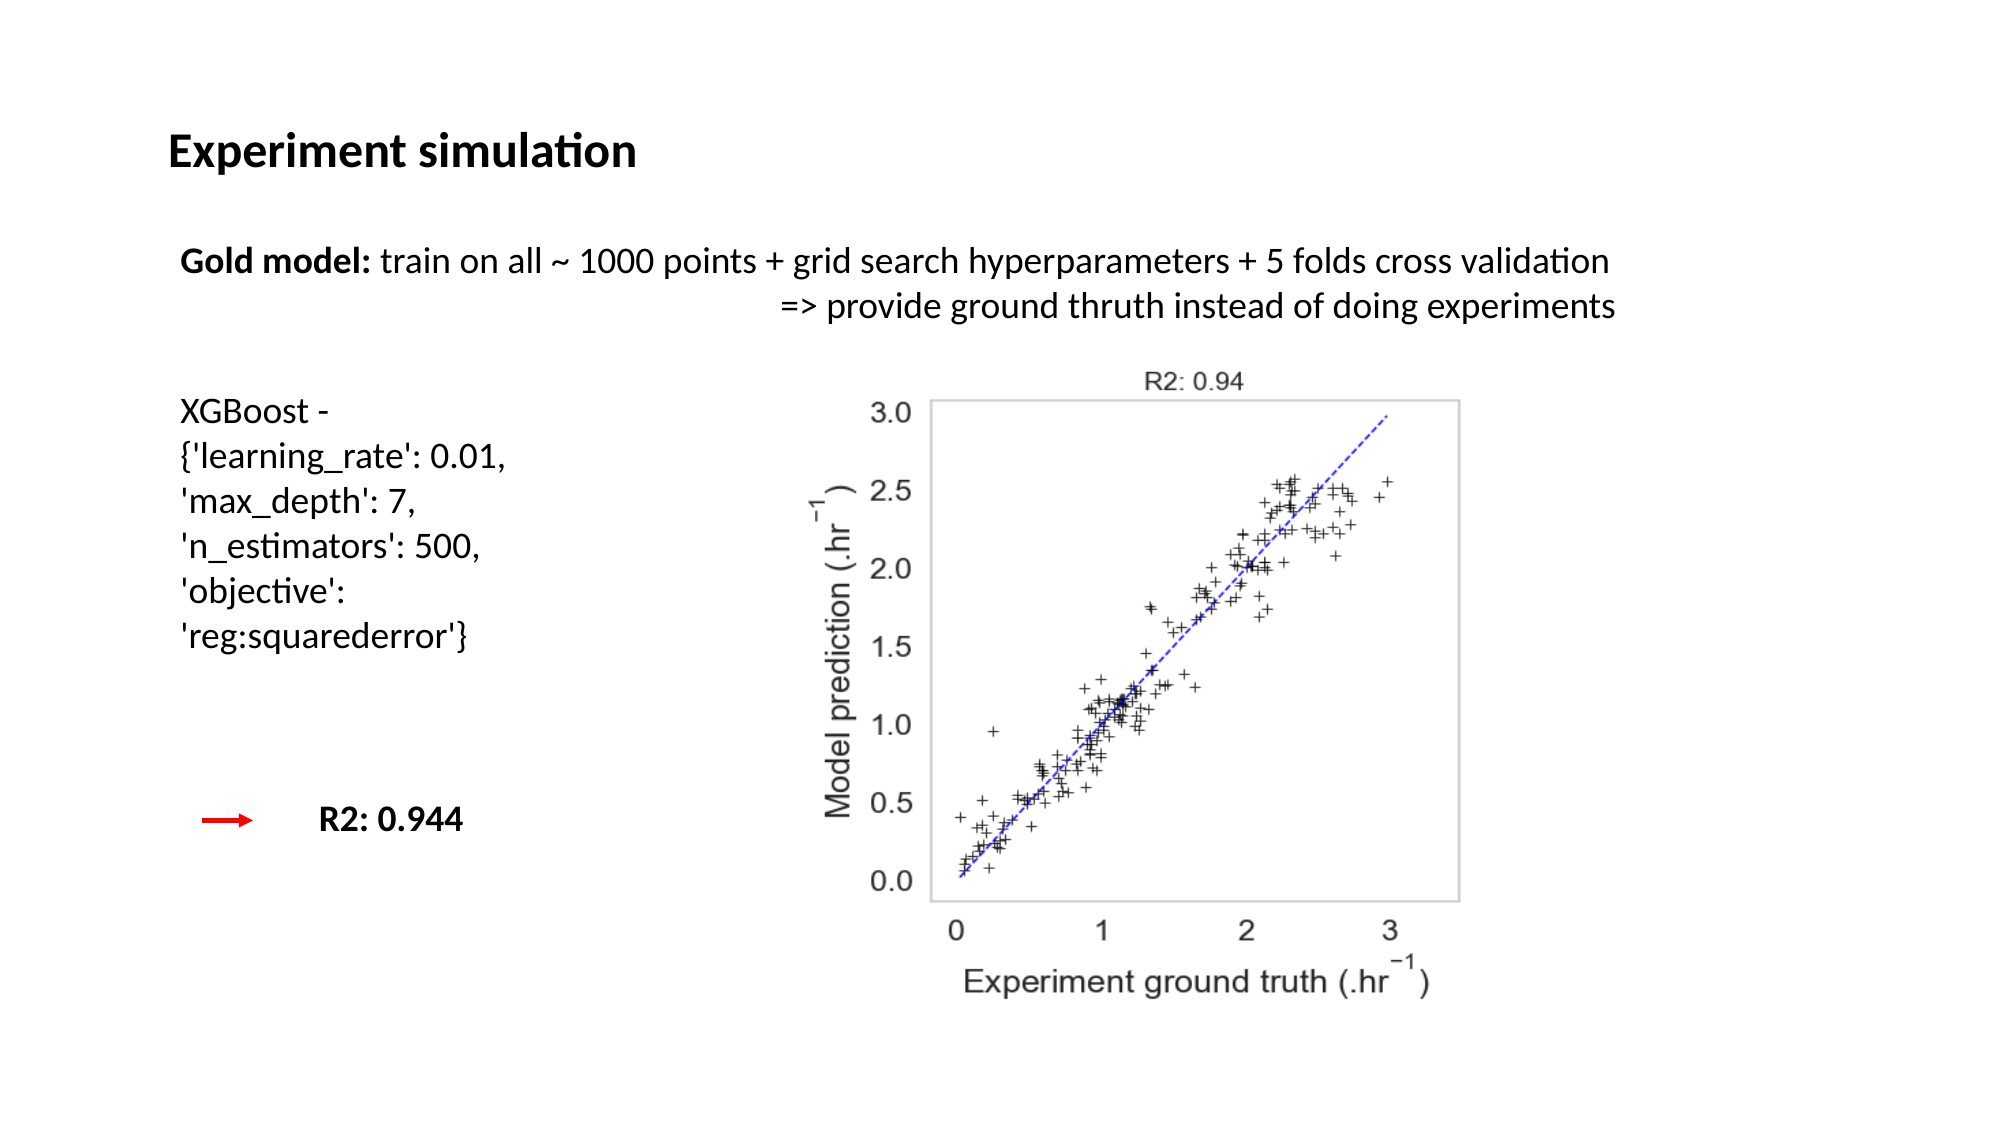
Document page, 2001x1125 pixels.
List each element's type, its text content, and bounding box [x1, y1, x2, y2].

text_box XGBoost - {'learning_rate': 0.01, 'max_depth': 7, 'n_estimators': 500, 'objective': 'reg:squarederror'} [165, 378, 586, 664]
text_box R2: 0.944 [303, 786, 552, 847]
text_box Experiment simulation [153, 109, 861, 185]
text_box Gold model: train on all ~ 1000 points + grid search hyperparameters + 5 folds cross validation => provide ground thruth instead of doing experiments [165, 228, 1683, 378]
picture [795, 359, 1473, 1016]
